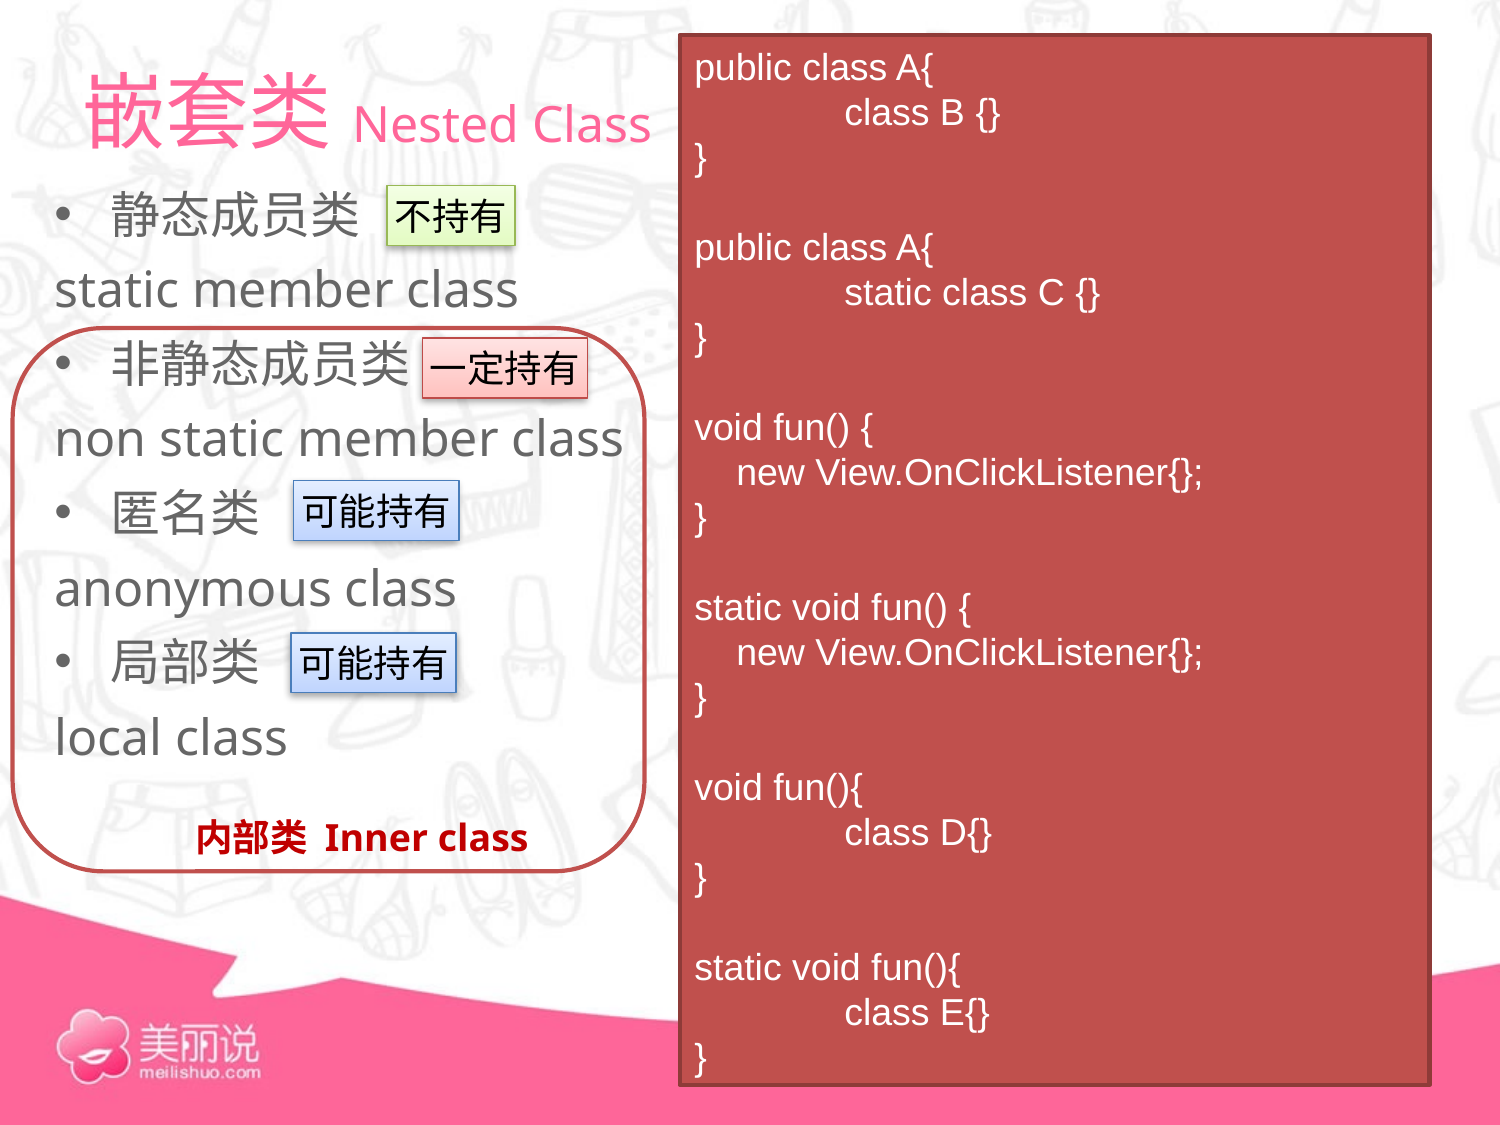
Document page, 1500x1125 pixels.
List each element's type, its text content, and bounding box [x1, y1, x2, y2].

text_box 内部类 Inner class [187, 806, 545, 867]
text_box 可能持有 [293, 480, 460, 541]
picture [0, 0, 1500, 1125]
text_box 不持有 [386, 185, 516, 246]
text_box public class A{ class B {} } public class A{ static class C {} } void fun() { new View.OnClickListener{}; } static void fun() { new View.OnClickListener{}; } void fun(){ class D{} } static void fun(){ class E{} } [678, 33, 1432, 1087]
list 静态成员类 static member class 非静态成员类 non static member class 匿名类 anonymous class 局部类 local class [46, 175, 678, 1082]
text_box 一定持有 [422, 337, 588, 399]
title 嵌套类Nested Class [74, 0, 1426, 175]
text_box [10, 345, 46, 854]
text_box 可能持有 [290, 632, 457, 693]
